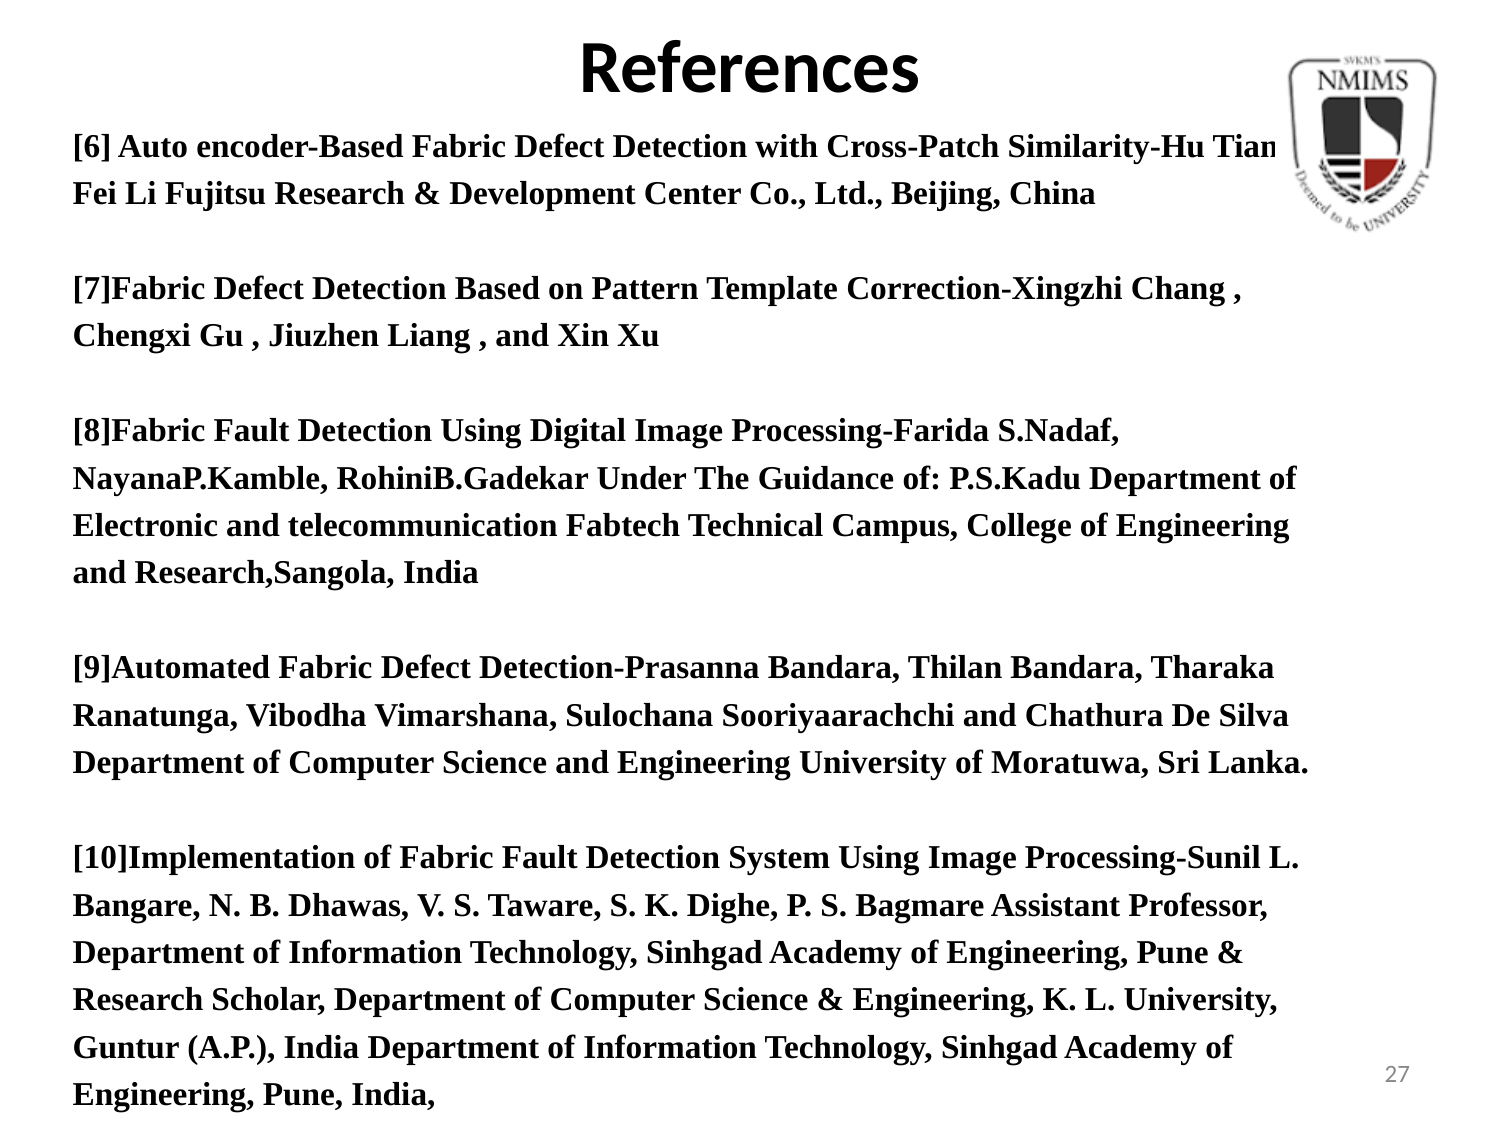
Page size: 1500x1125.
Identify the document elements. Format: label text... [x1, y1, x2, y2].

title References [75, 0, 1425, 116]
slide_number ‹#› [1074, 1042, 1425, 1103]
picture [1275, 42, 1450, 242]
list [6] Auto encoder-Based Fabric Defect Detection with Cross-Patch Similarity-Hu Tian, Fei Li Fujitsu Research & Development Center Co., Ltd., Beijing, China [7]Fabric Defect Detection Based on Pattern Template Correction-Xingzhi Chang , Chengxi Gu , Jiuzhen Liang , and Xin Xu [8]Fabric Fault Detection Using Digital Image Processing-Farida S.Nadaf, NayanaP.Kamble, RohiniB.Gadekar Under The Guidance of: P.S.Kadu Department of Electronic and telecommunication Fabtech Technical Campus, College of Engineering and Research,Sangola, India [9]Automated Fabric Defect Detection-Prasanna Bandara, Thilan Bandara, Tharaka Ranatunga, Vibodha Vimarshana, Sulochana Sooriyaarachchi and Chathura De Silva Department of Computer Science and Engineering University of Moratuwa, Sri Lanka. [10]Implementation of Fabric Fault Detection System Using Image Processing-Sunil L. Bangare, N. B. Dhawas, V. S. Taware, S. K. Dighe, P. S. Bagmare Assistant Professor, Department of Information Technology, Sinhgad Academy of Engineering, Pune & Research Scholar, Department of Computer Science & Engineering, K. L. University, Guntur (A.P.), India Department of Information Technology, Sinhgad Academy of Engineering, Pune, India, [57, 116, 1408, 1059]
